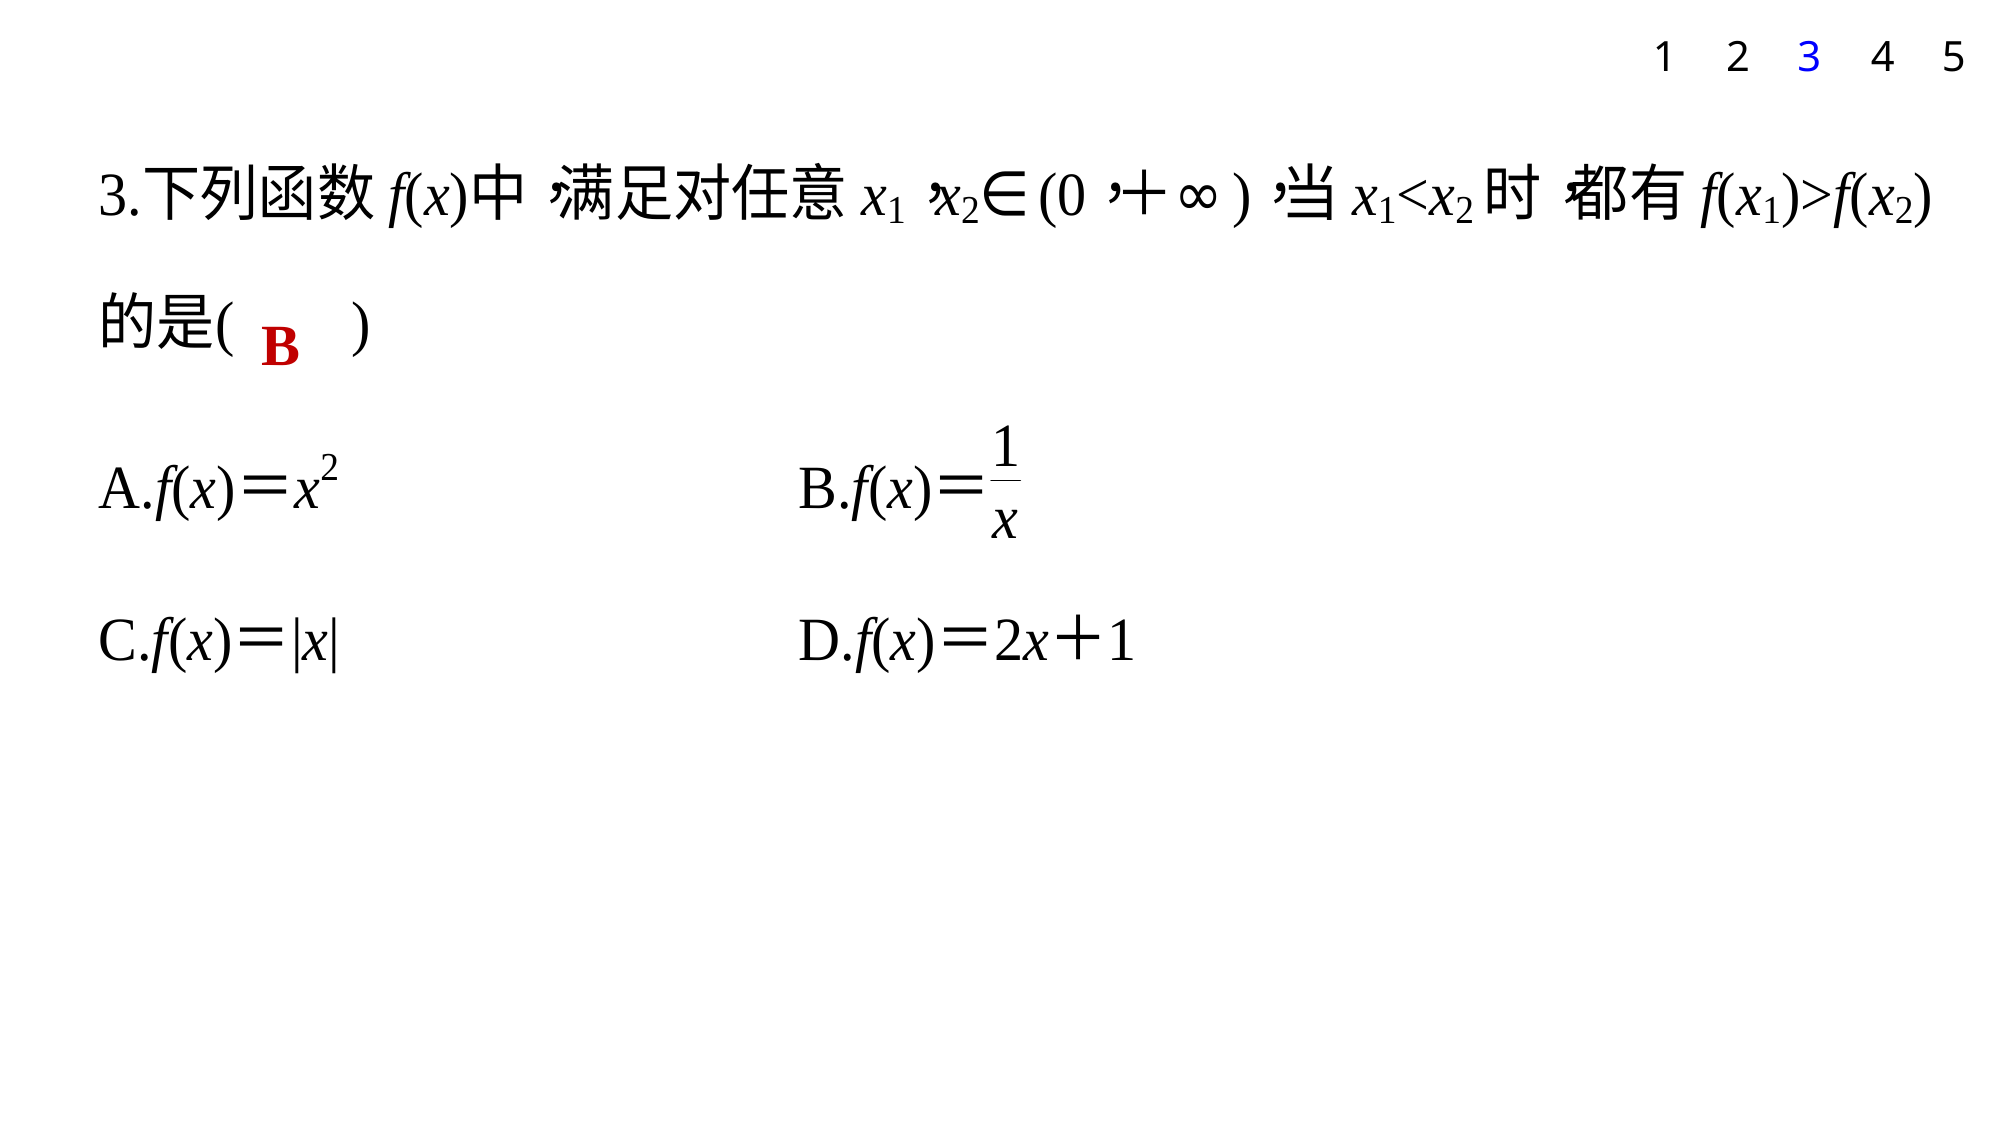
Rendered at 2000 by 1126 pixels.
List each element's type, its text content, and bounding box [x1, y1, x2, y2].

text_box 4 [1853, 7, 1913, 102]
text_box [98, 151, 1934, 729]
text_box 2 [1708, 7, 1768, 102]
text_box 1 [1637, 7, 1697, 102]
text_box 5 [1924, 7, 1984, 102]
text_box 3 [1779, 7, 1839, 102]
